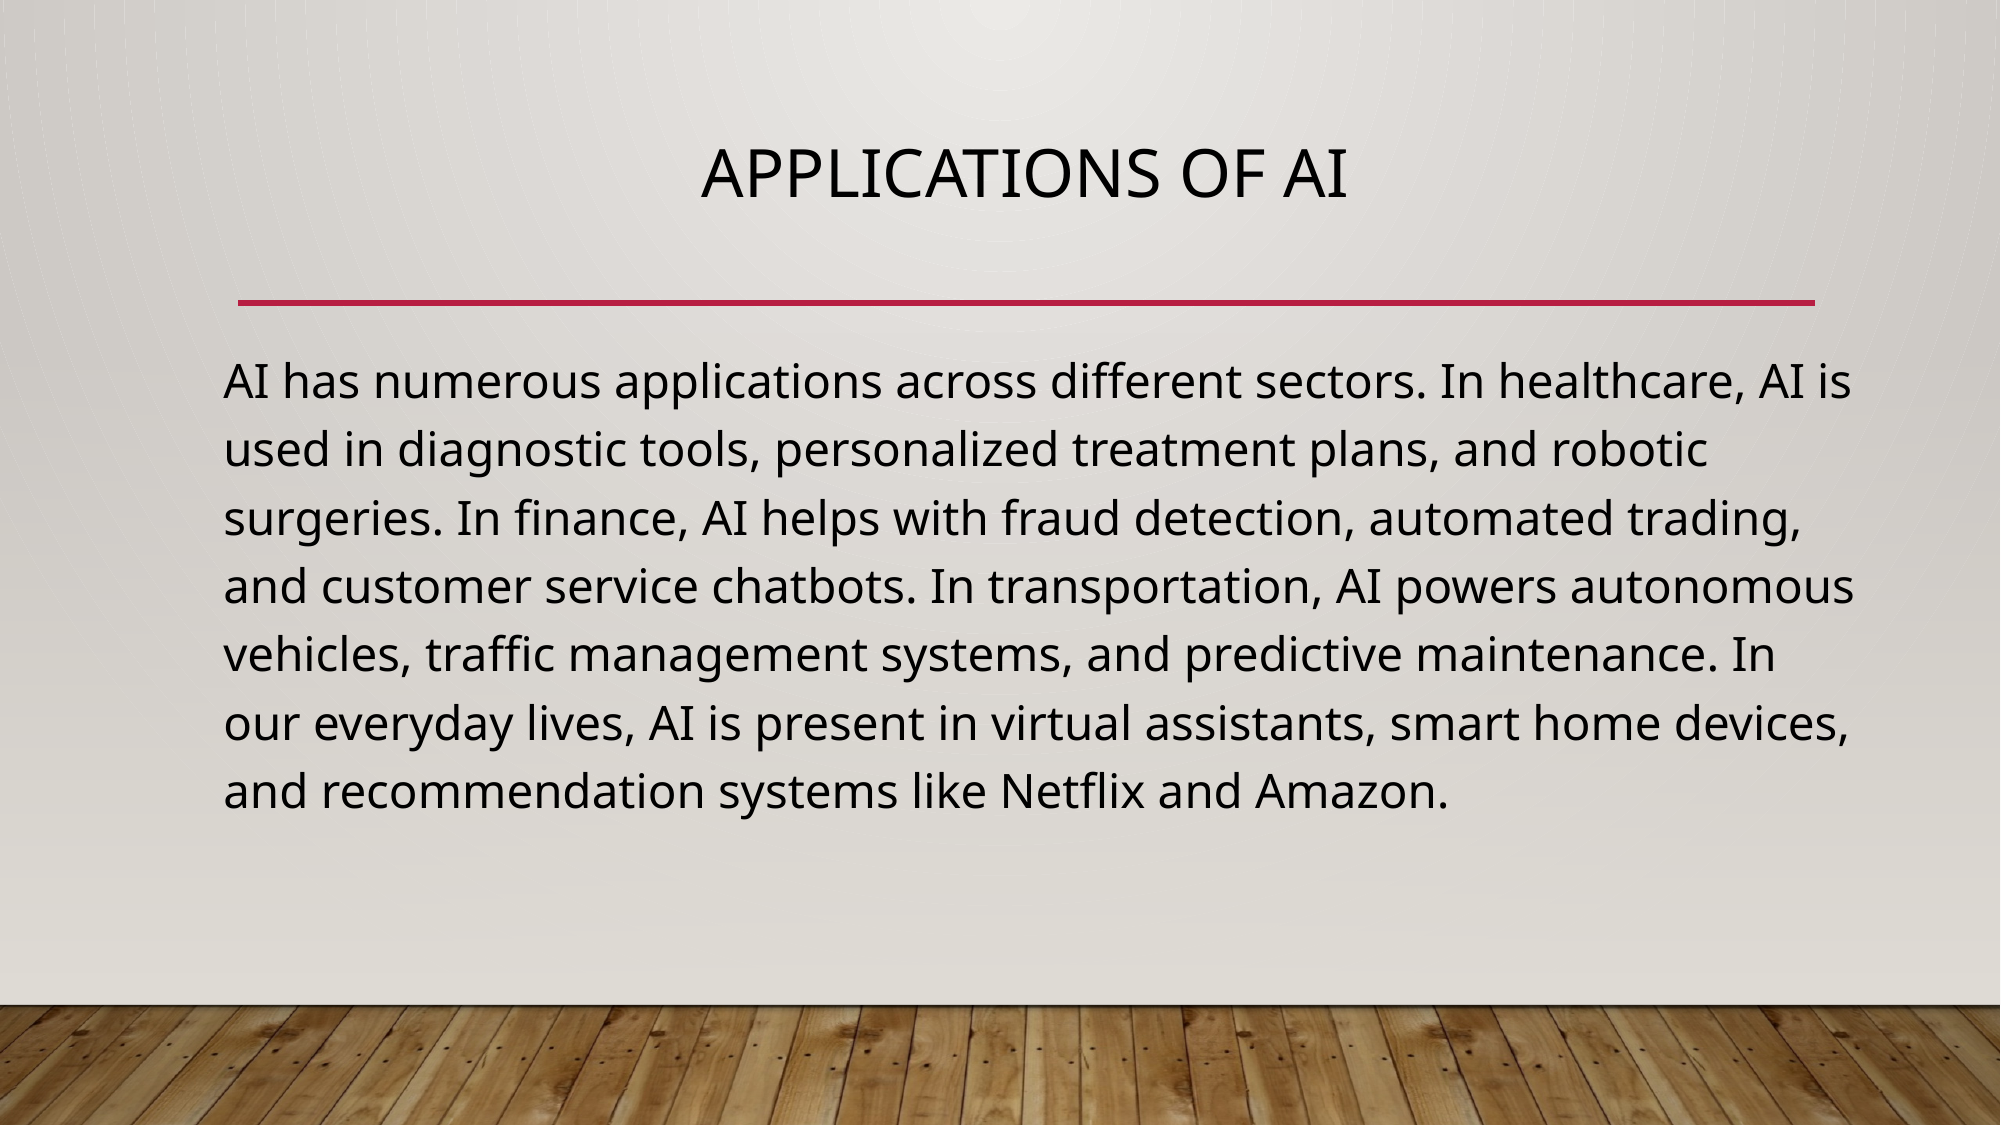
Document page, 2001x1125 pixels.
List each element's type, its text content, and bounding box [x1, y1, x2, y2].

title Applications of AI [238, 131, 1814, 229]
picture [0, 1005, 2000, 1125]
list AI has numerous applications across different sectors. In healthcare, AI is used in diagnostic tools, personalized treatment plans, and robotic surgeries. In finance, AI helps with fraud detection, automated trading, and customer service chatbots. In transportation, AI powers autonomous vehicles, traffic management systems, and predictive maintenance. In our everyday lives, AI is present in virtual assistants, smart home devices, and recommendation systems like Netflix and Amazon. [208, 332, 1881, 899]
